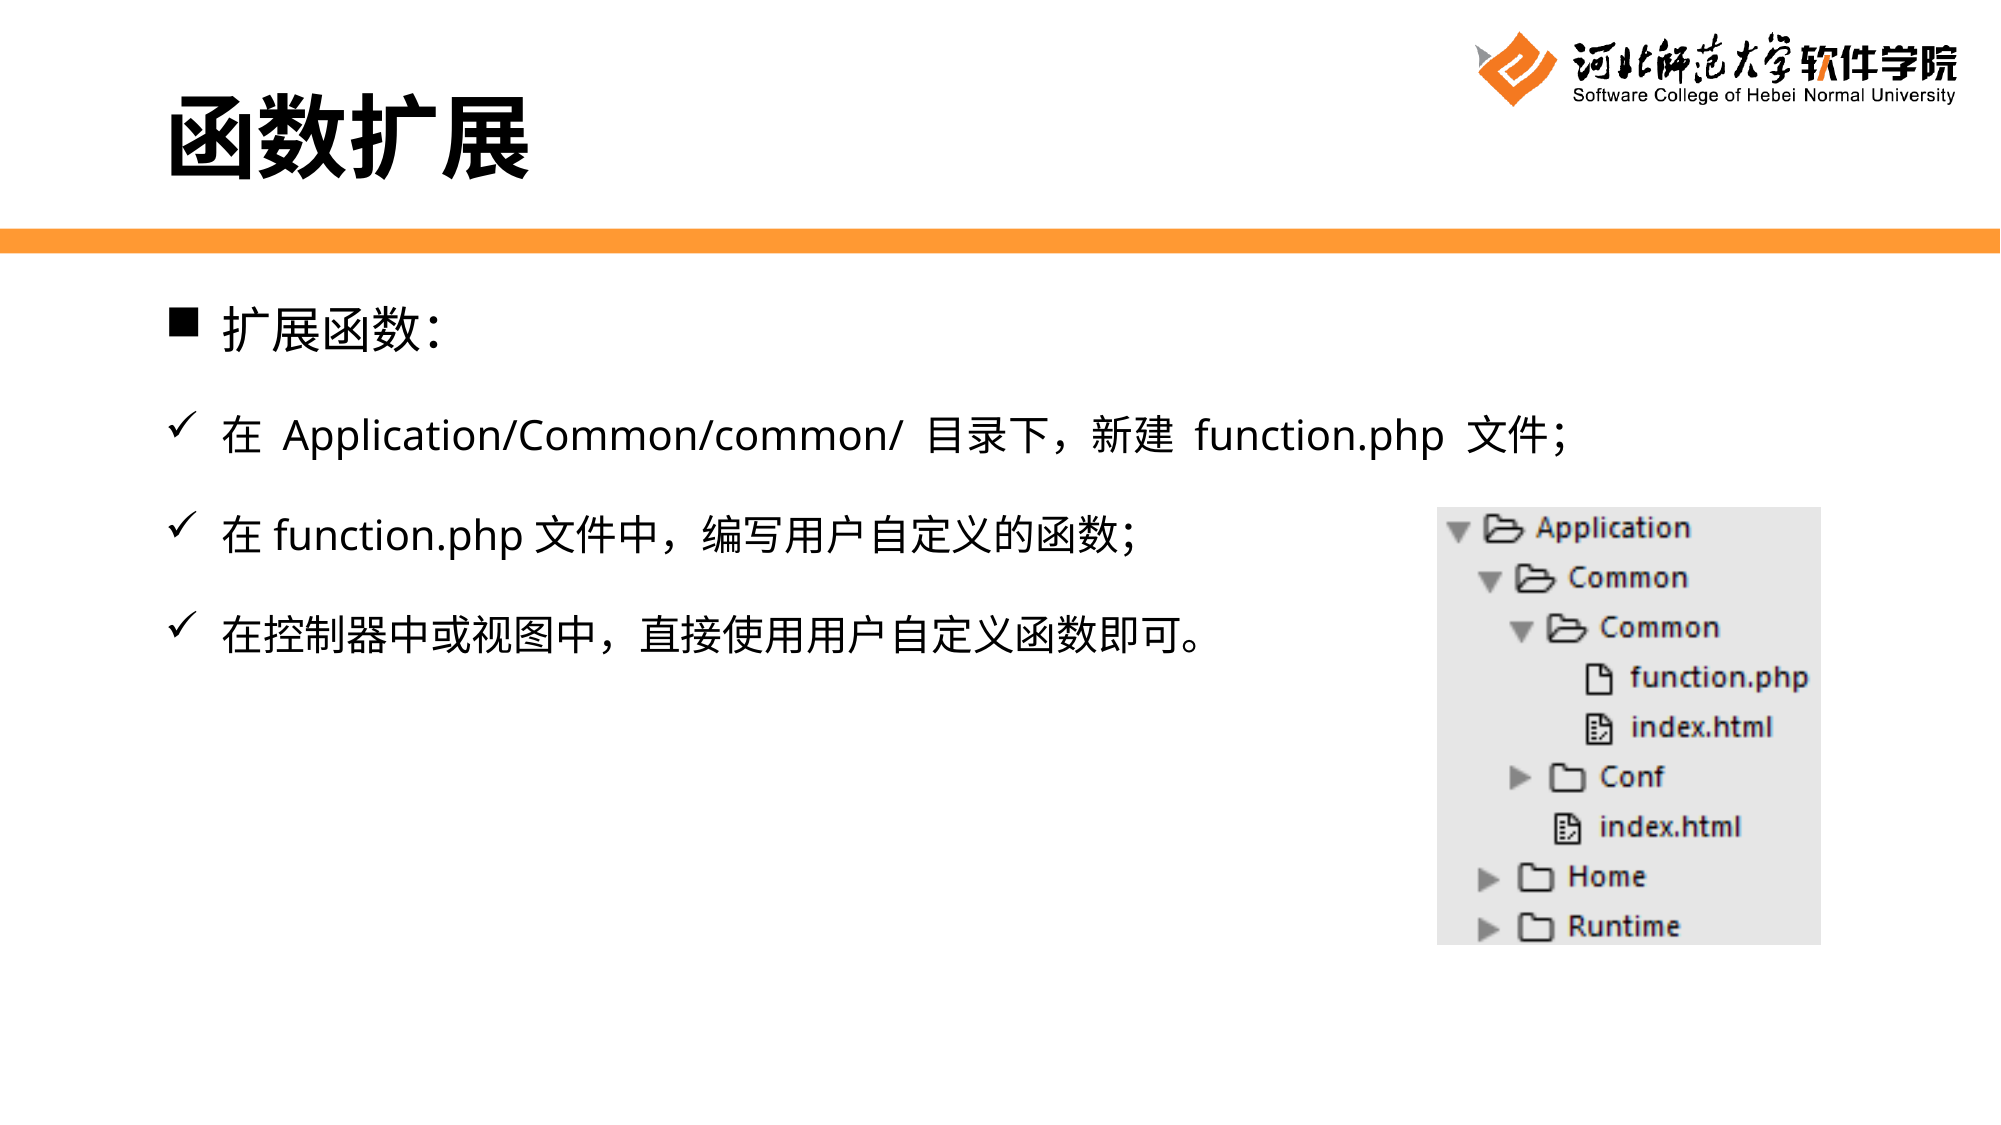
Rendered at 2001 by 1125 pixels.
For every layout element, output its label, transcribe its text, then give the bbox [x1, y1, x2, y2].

picture [1437, 507, 1821, 945]
picture [1475, 31, 1957, 107]
text_box 扩展函数： 在 Application/Common/common/ 目录下，新建 function.php 文件； 在function.php文件中，编写用户自定义的函数； 在控制器中或视图中，直接使用用户自定义函数即可。 [150, 261, 1963, 667]
list 函数扩展 [150, 84, 1387, 198]
